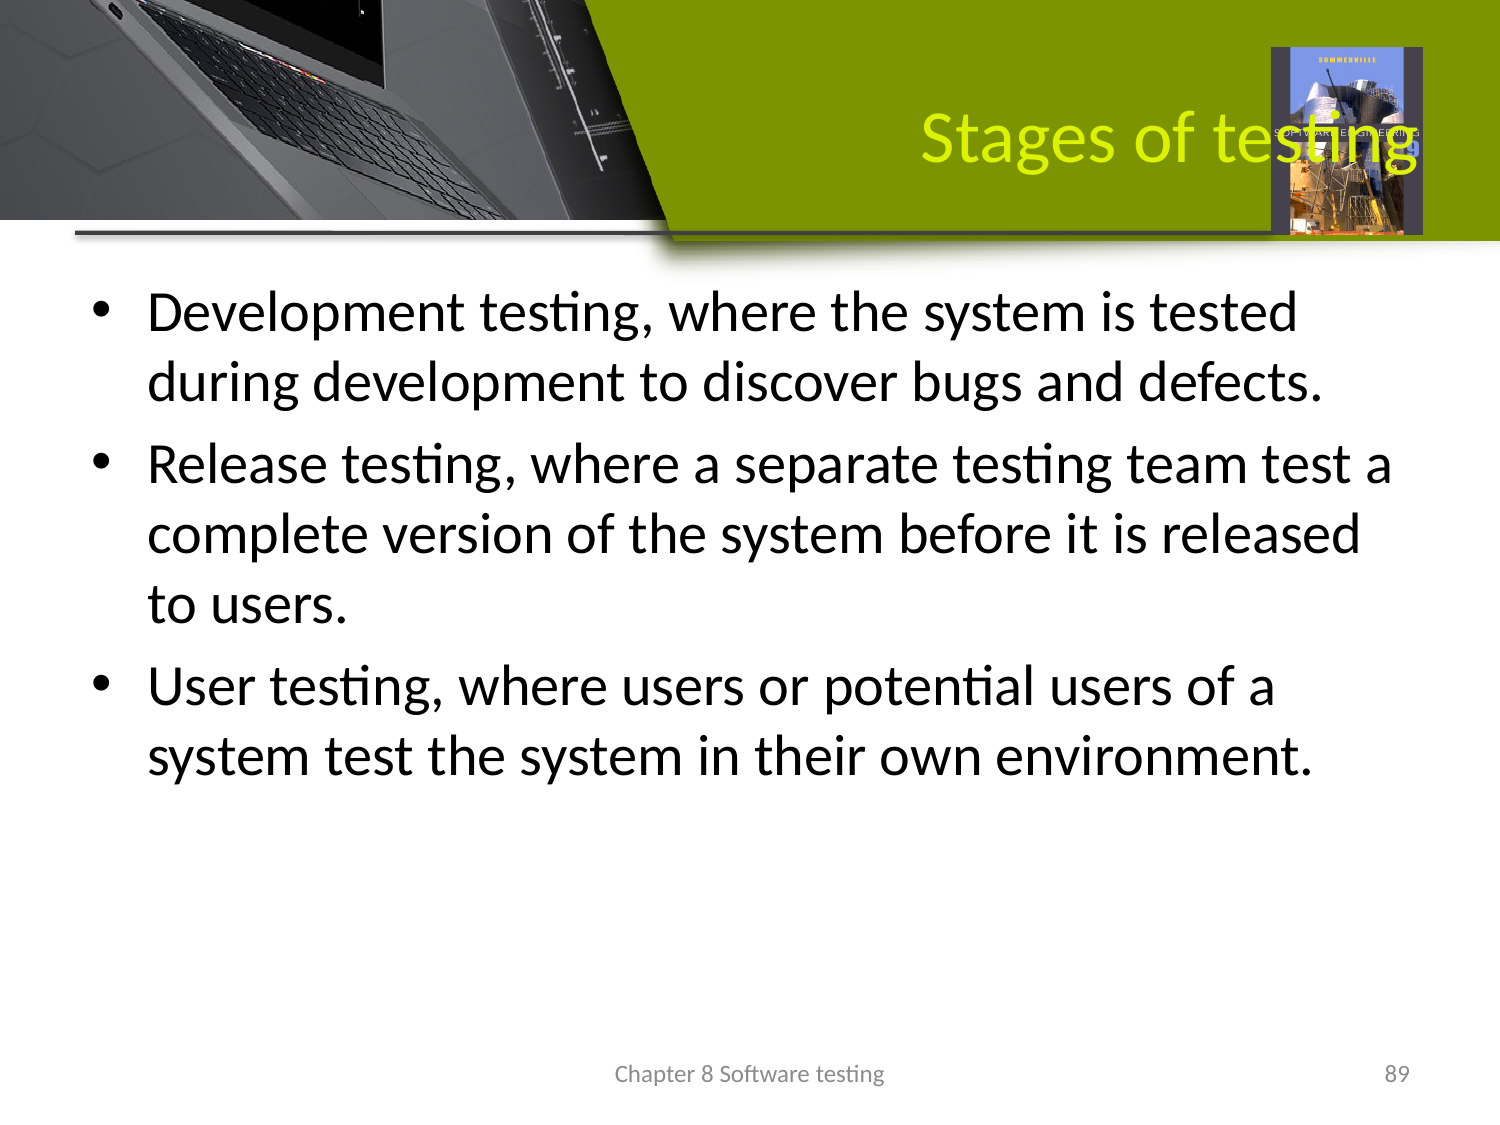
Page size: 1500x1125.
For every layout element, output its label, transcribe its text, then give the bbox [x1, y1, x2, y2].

slide_number 89 [1074, 1042, 1425, 1103]
picture [0, 0, 1500, 1125]
list Development testing, where the system is tested during development to discover bugs and defects. Release testing, where a separate testing team test a complete version of the system before it is released to users. User testing, where users or potential users of a system test the system in their own environment. [76, 266, 1429, 1046]
title Stages of testing [79, 49, 1435, 217]
footer Chapter 8 Software testing [512, 1042, 988, 1103]
